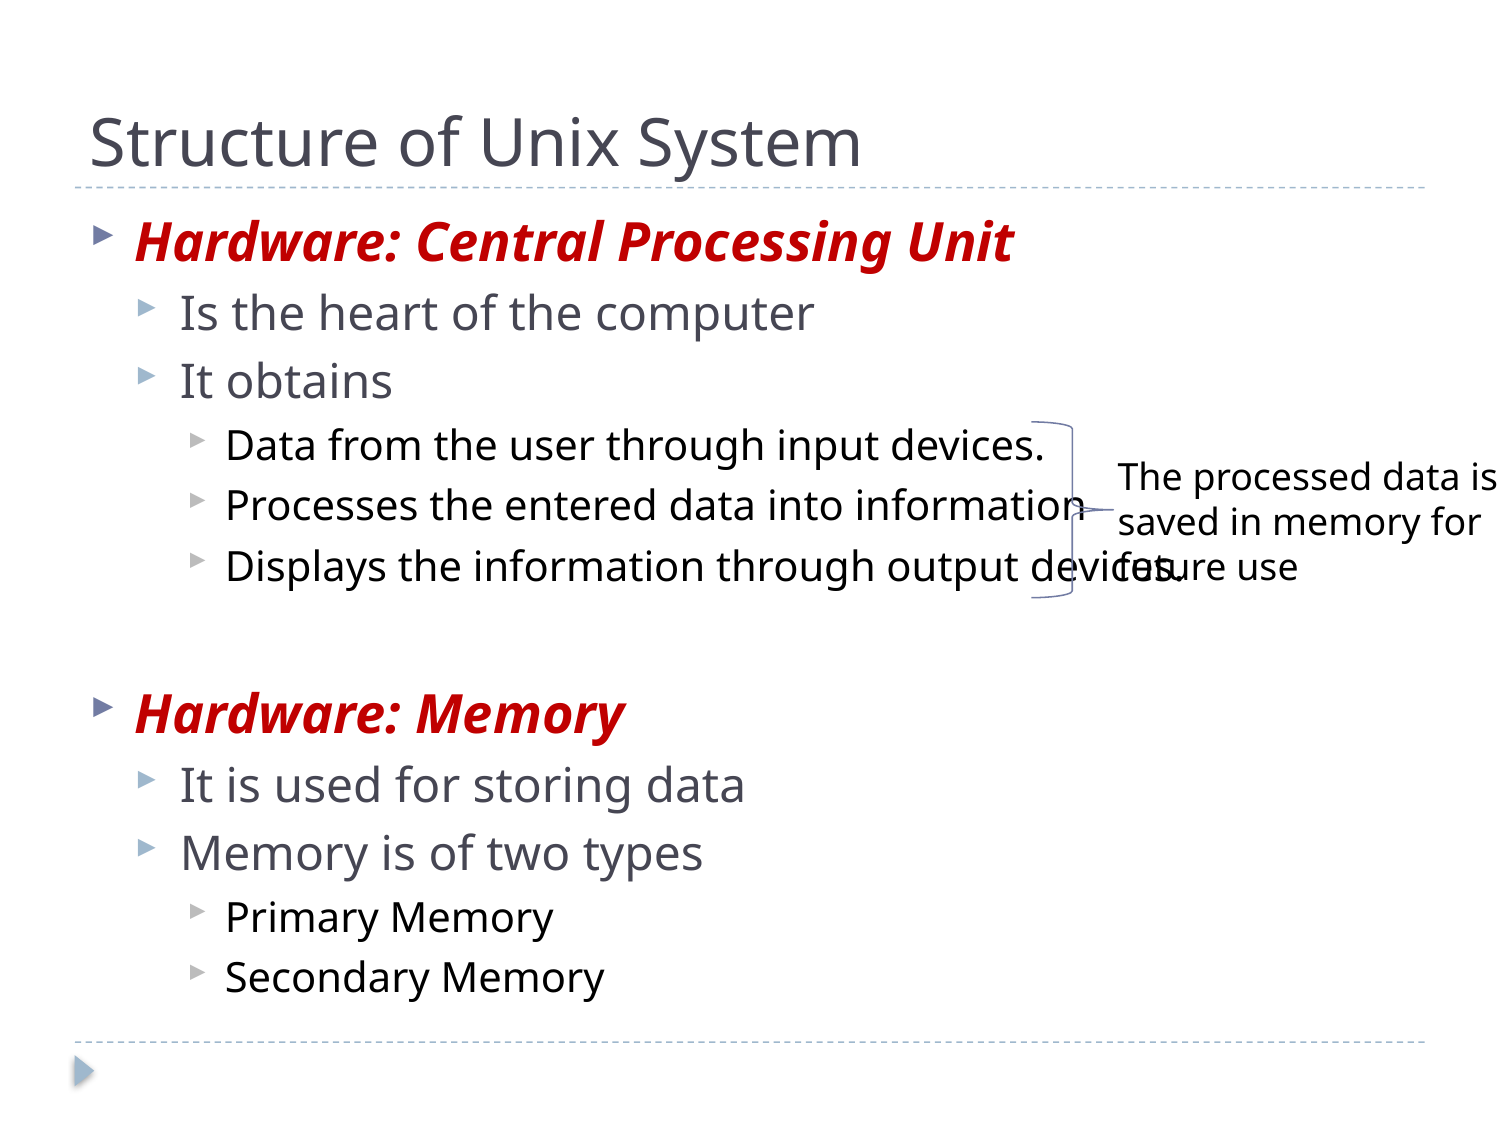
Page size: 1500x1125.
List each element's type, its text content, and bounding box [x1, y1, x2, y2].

text_box [1031, 421, 1103, 599]
list Hardware: Central Processing Unit Is the heart of the computer It obtains Data from the user through input devices. Processes the entered data into information Displays the information through output devices. Hardware: Memory It is used for storing data Memory is of two types Primary Memory Secondary Memory [75, 200, 1425, 1010]
title Structure of Unix System [75, 24, 1425, 188]
text_box The processed data is saved in memory for future use [1103, 445, 1500, 595]
